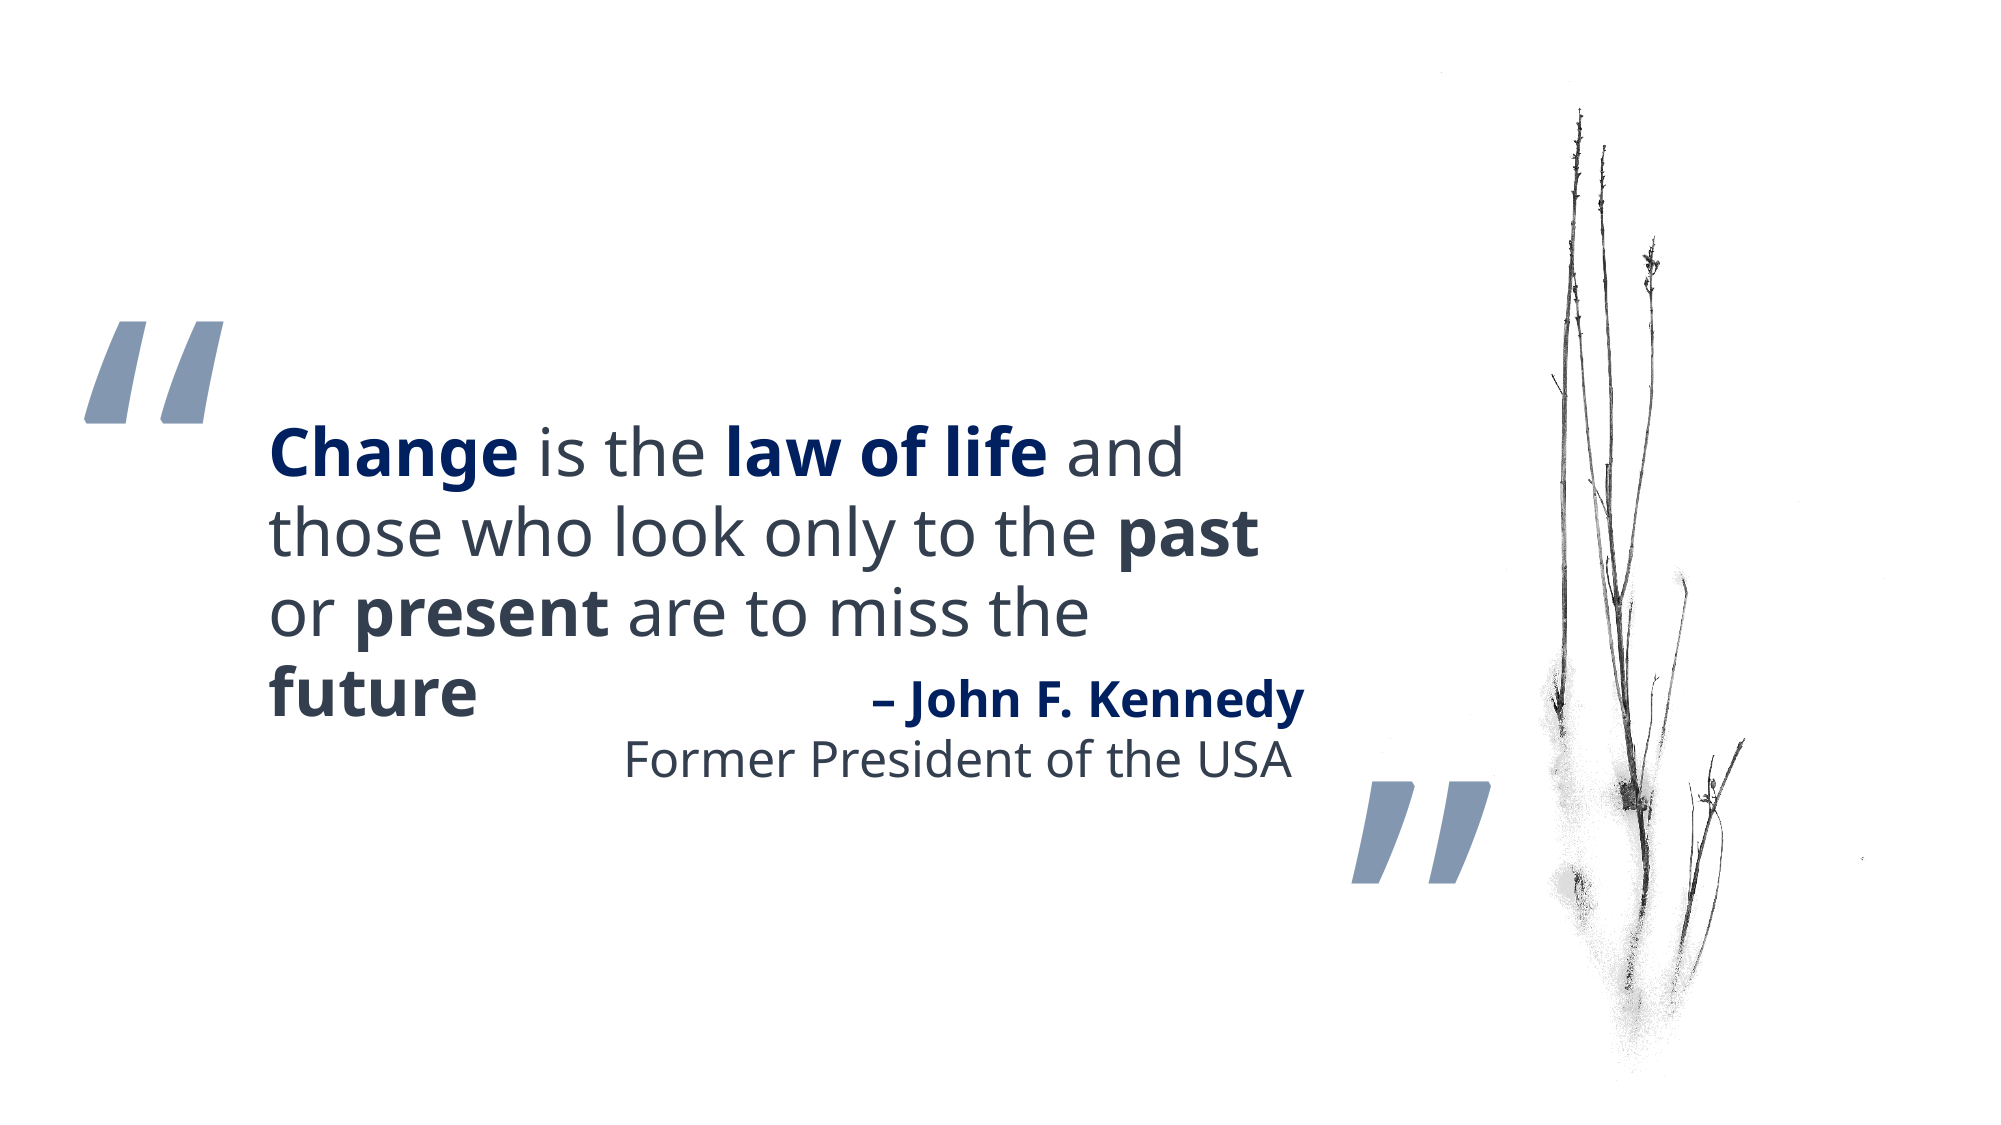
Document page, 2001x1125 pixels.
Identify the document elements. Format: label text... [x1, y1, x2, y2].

text_box – John F. Kennedy Former President of the USA [608, 659, 1321, 840]
text_box “ [65, 195, 206, 710]
picture [1371, 41, 1908, 1119]
text_box Change is the law of life and those who look only to the past or present are to miss the future [253, 402, 1323, 737]
